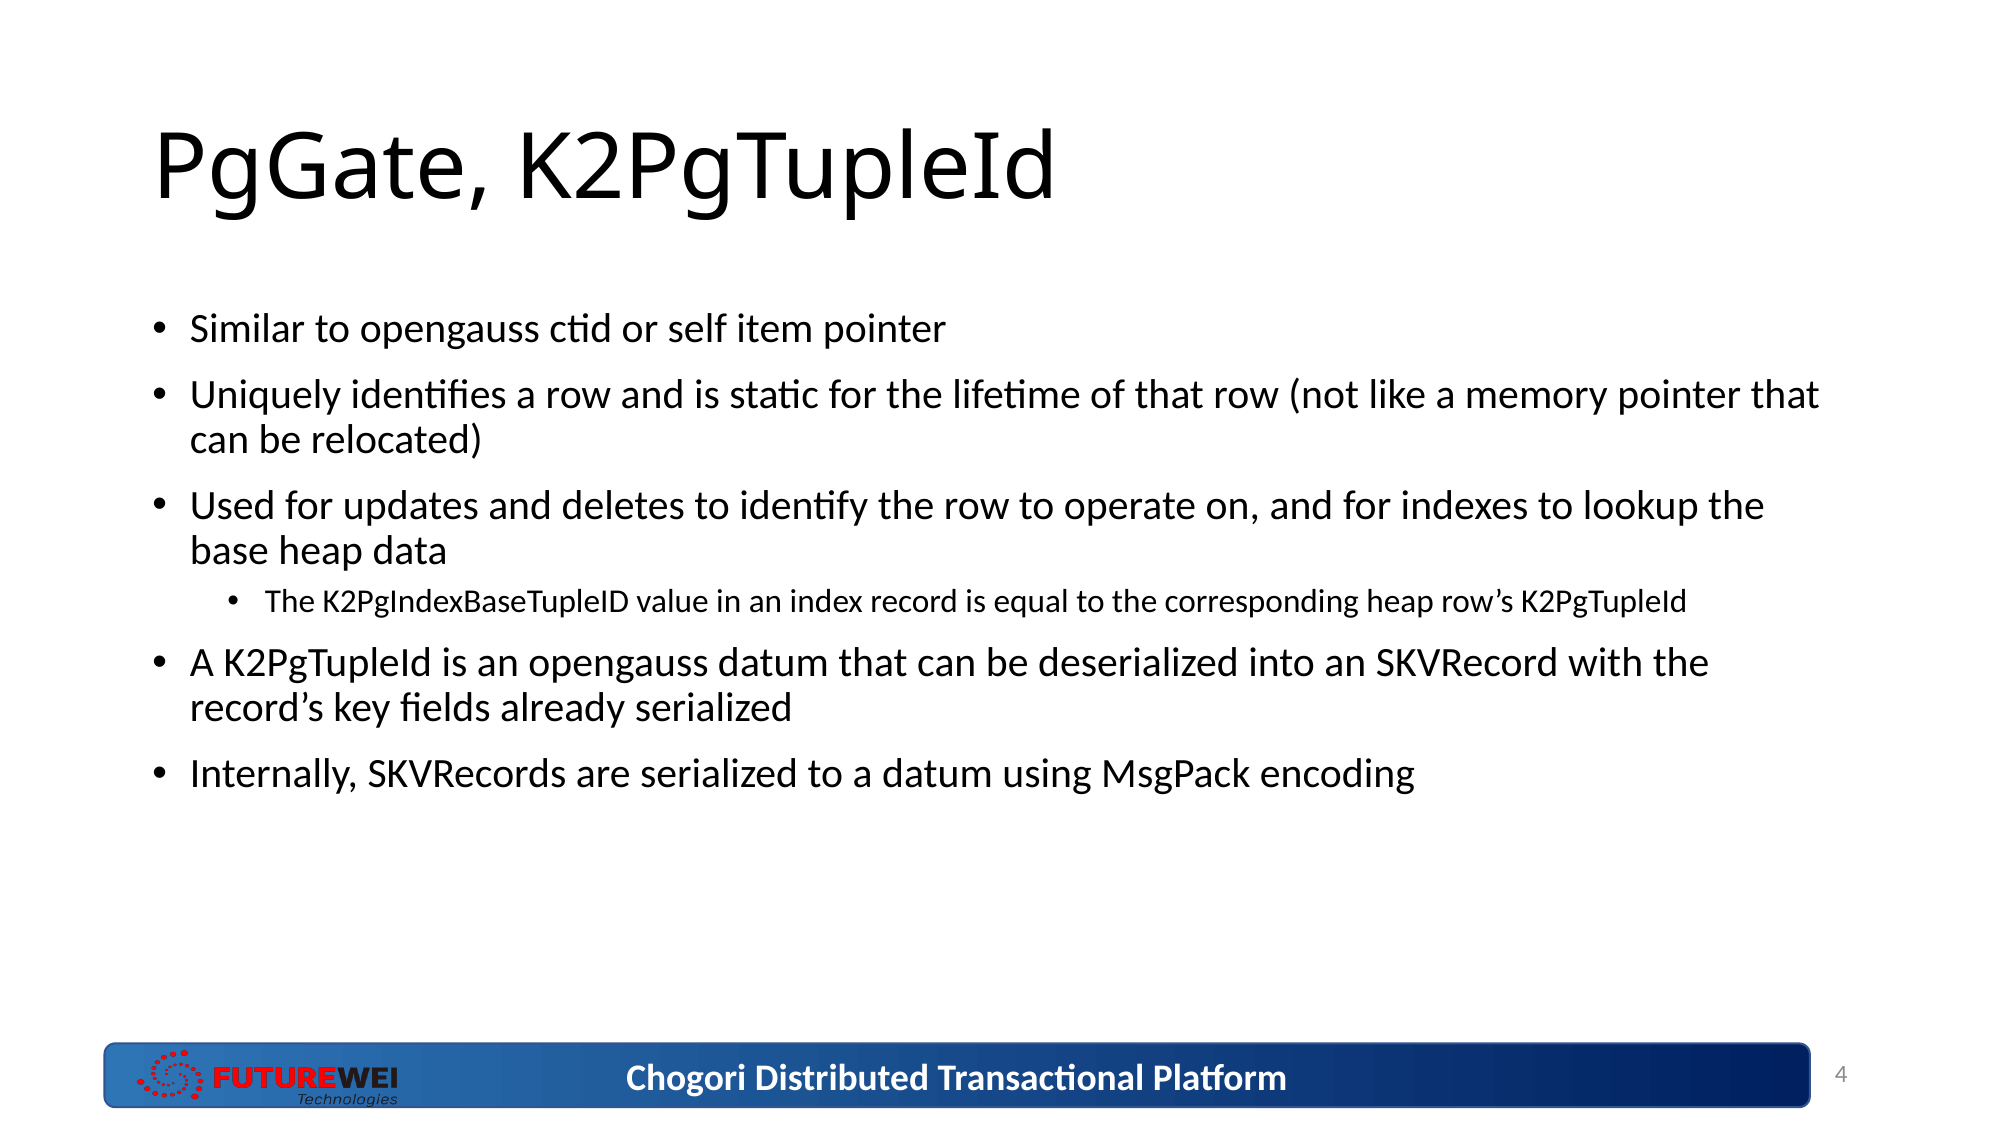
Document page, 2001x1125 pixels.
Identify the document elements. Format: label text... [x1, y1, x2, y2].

picture [137, 1050, 397, 1107]
title PgGate, K2PgTupleId [137, 59, 1863, 278]
list Similar to opengauss ctid or self item pointer Uniquely identifies a row and is static for the lifetime of that row (not like a memory pointer that can be relocated) Used for updates and deletes to identify the row to operate on, and for indexes to lookup the base heap data The K2PgIndexBaseTupleID value in an index record is equal to the corresponding heap row’s K2PgTupleId A K2PgTupleId is an opengauss datum that can be deserialized into an SKVRecord with the record’s key fields already serialized Internally, SKVRecords are serialized to a datum using MsgPack encoding [137, 299, 1863, 1014]
slide_number 4 [1412, 1042, 1863, 1103]
